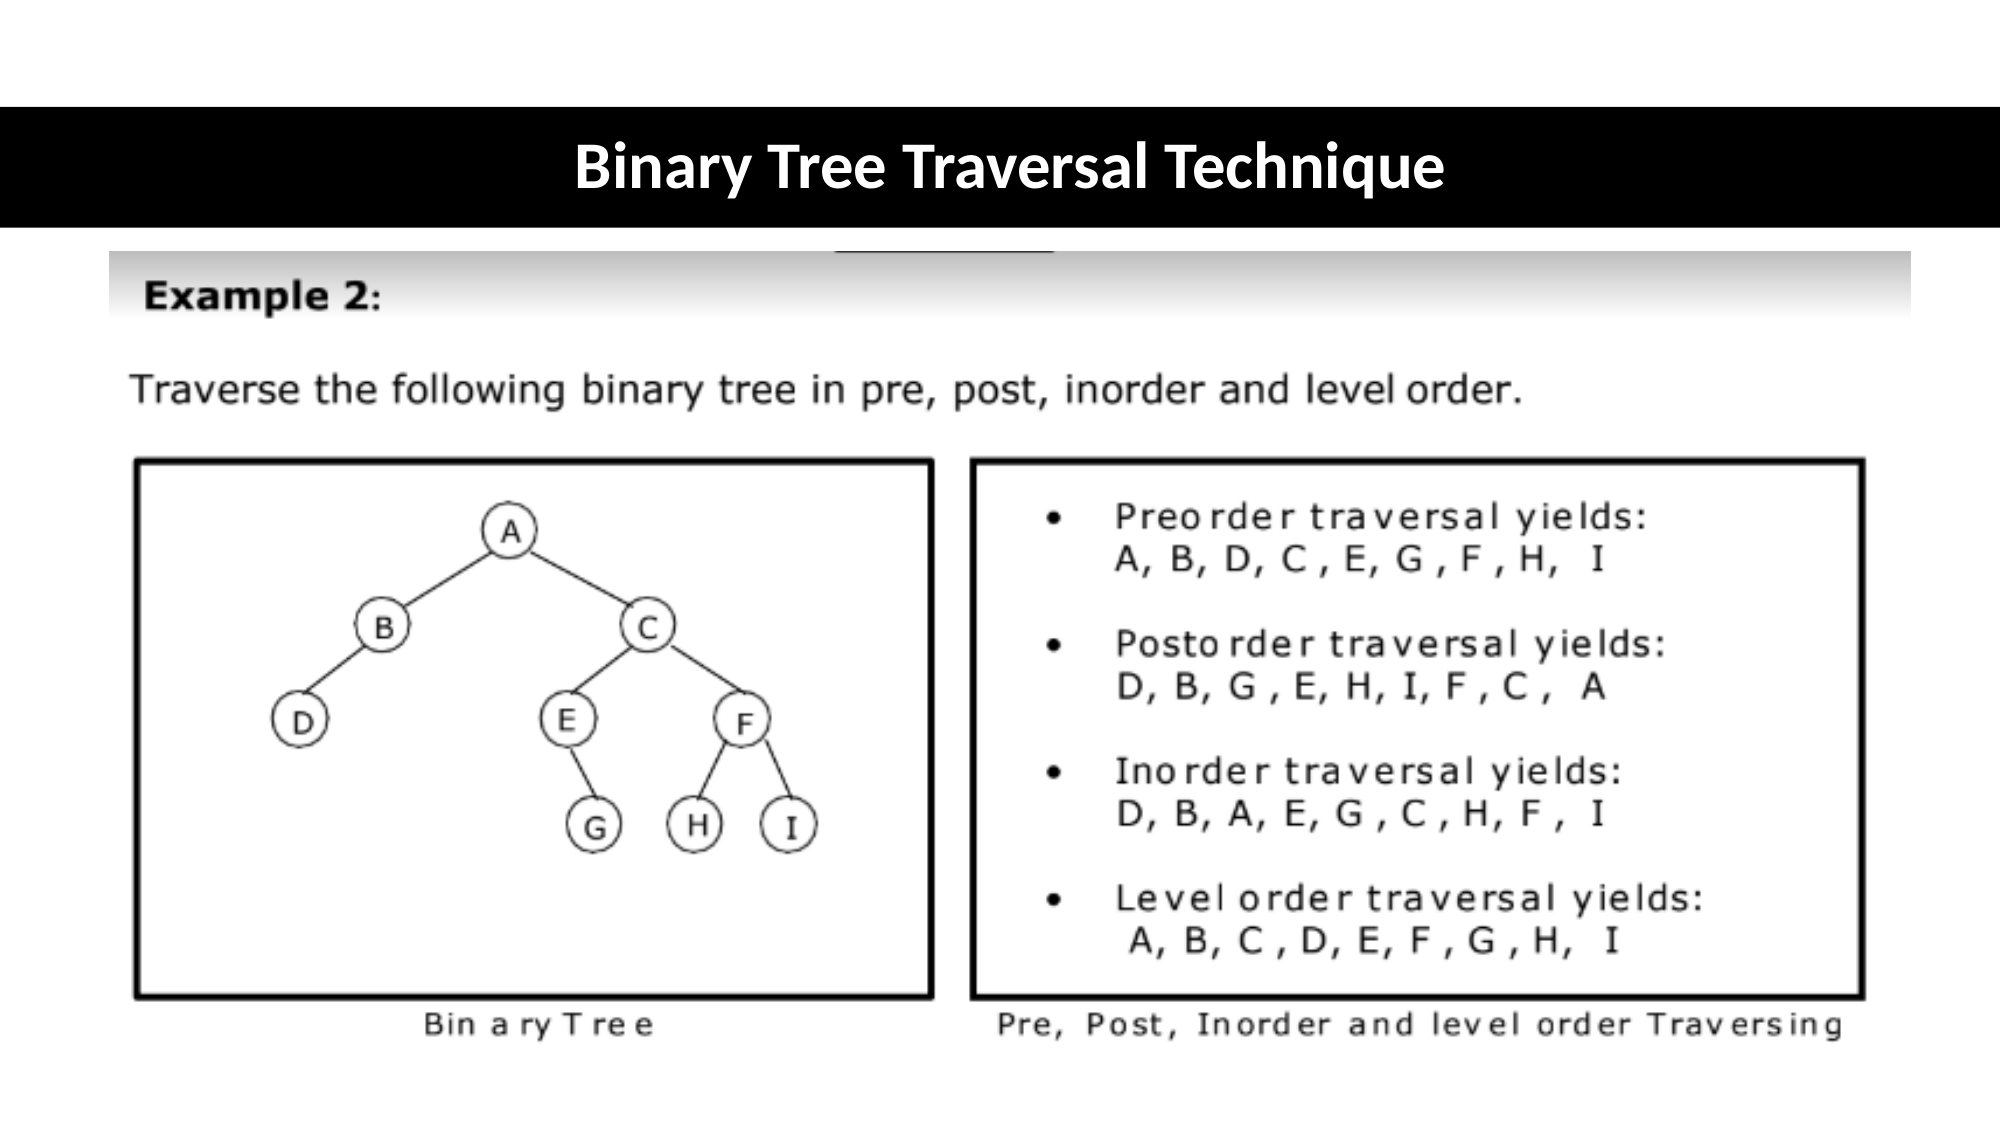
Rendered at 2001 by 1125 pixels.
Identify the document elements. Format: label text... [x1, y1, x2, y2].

text_box [1931, 106, 2000, 228]
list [108, 251, 1911, 1072]
text_box [0, 106, 91, 228]
title Binary Tree Traversal Technique [91, 105, 1931, 228]
